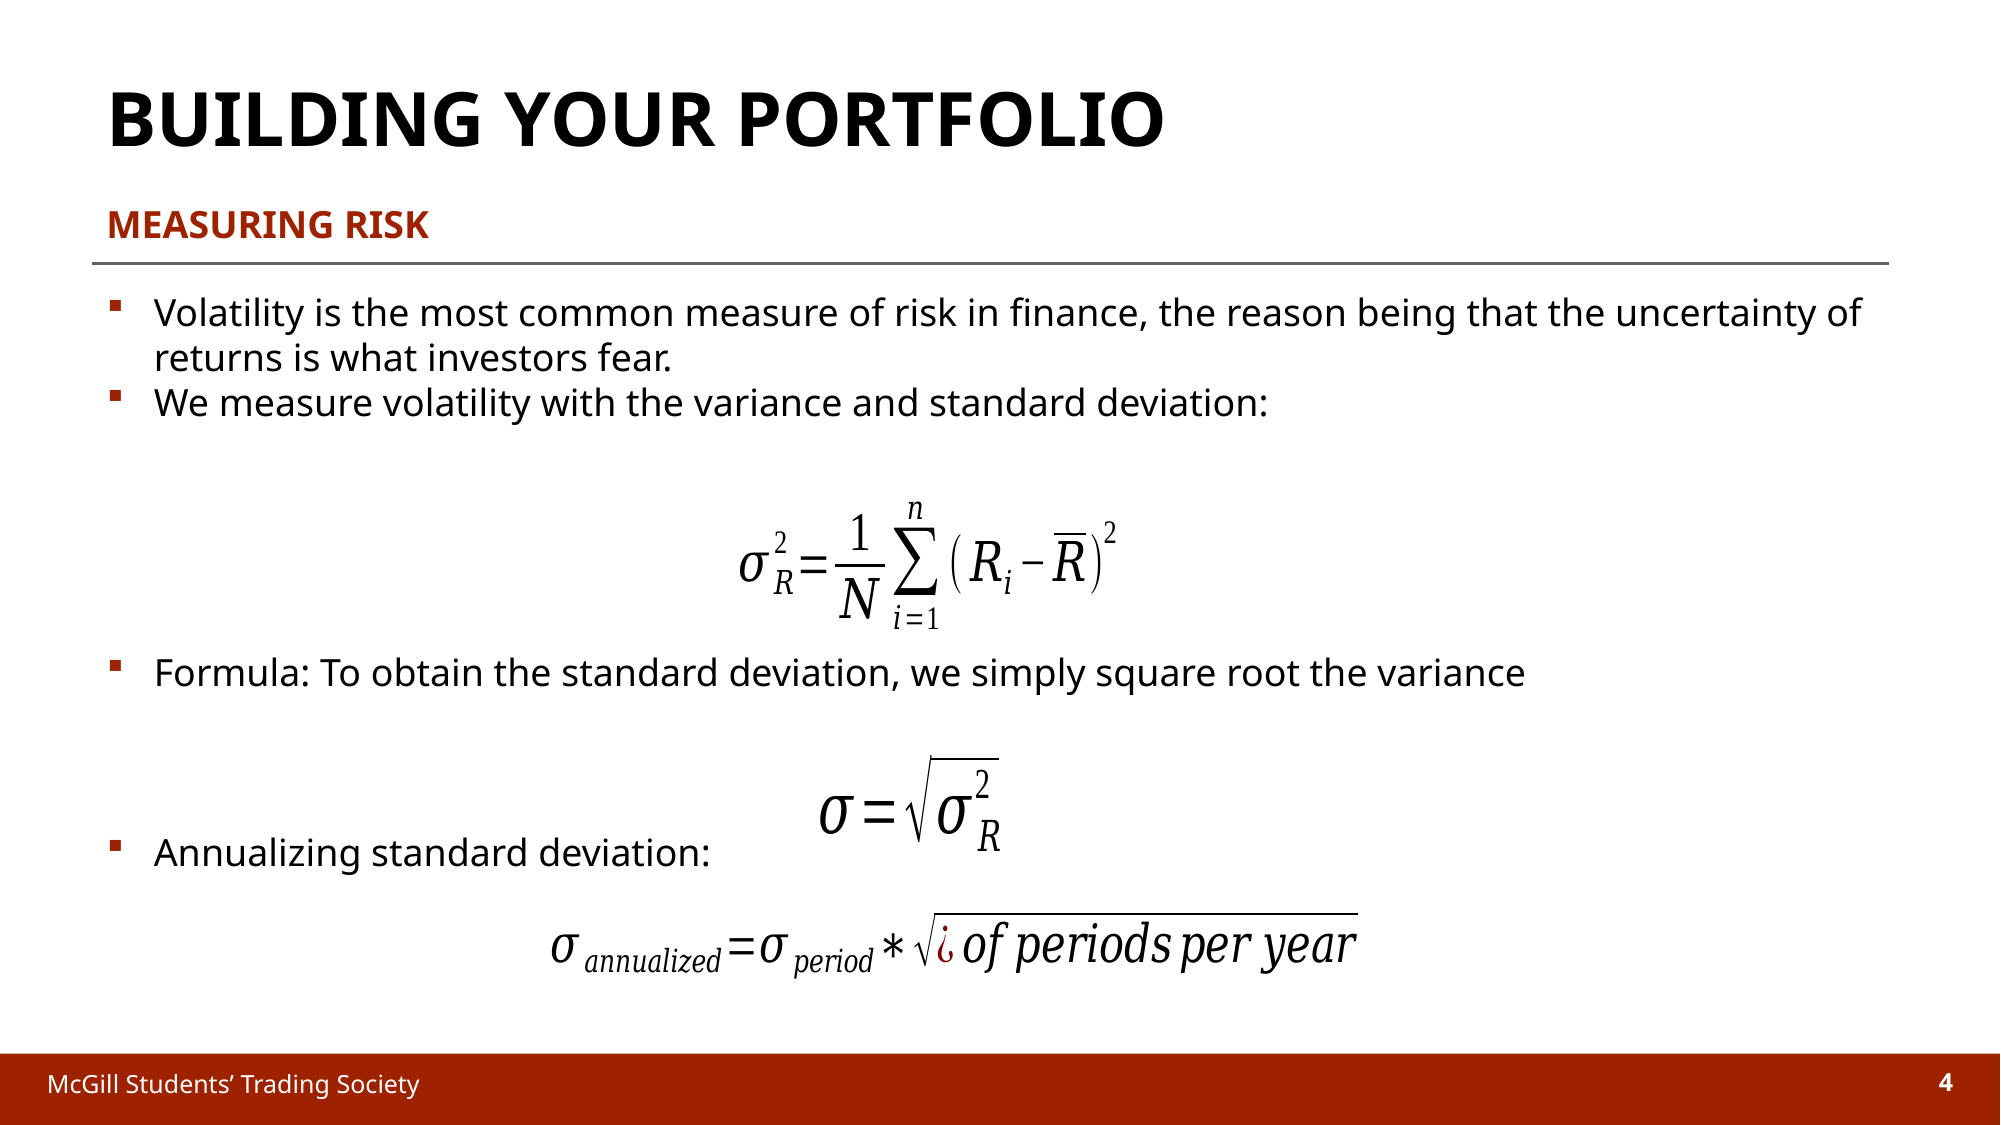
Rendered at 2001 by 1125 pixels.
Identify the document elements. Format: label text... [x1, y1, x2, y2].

text_box MEASURING RISK [91, 193, 1764, 254]
text_box BUILDING YOUR PORTFOLIO [91, 63, 1764, 169]
text_box [0, 1053, 2000, 1125]
slide_number 4 [1518, 1053, 1969, 1114]
text_box Volatility is the most common measure of risk in finance, the reason being that the uncertainty of returns is what investors fear. We measure volatility with the variance and standard deviation: Formula: To obtain the standard deviation, we simply square root the variance Annualizing standard deviation: [91, 280, 1889, 926]
footer McGill Students’ Trading Society [31, 1053, 707, 1114]
